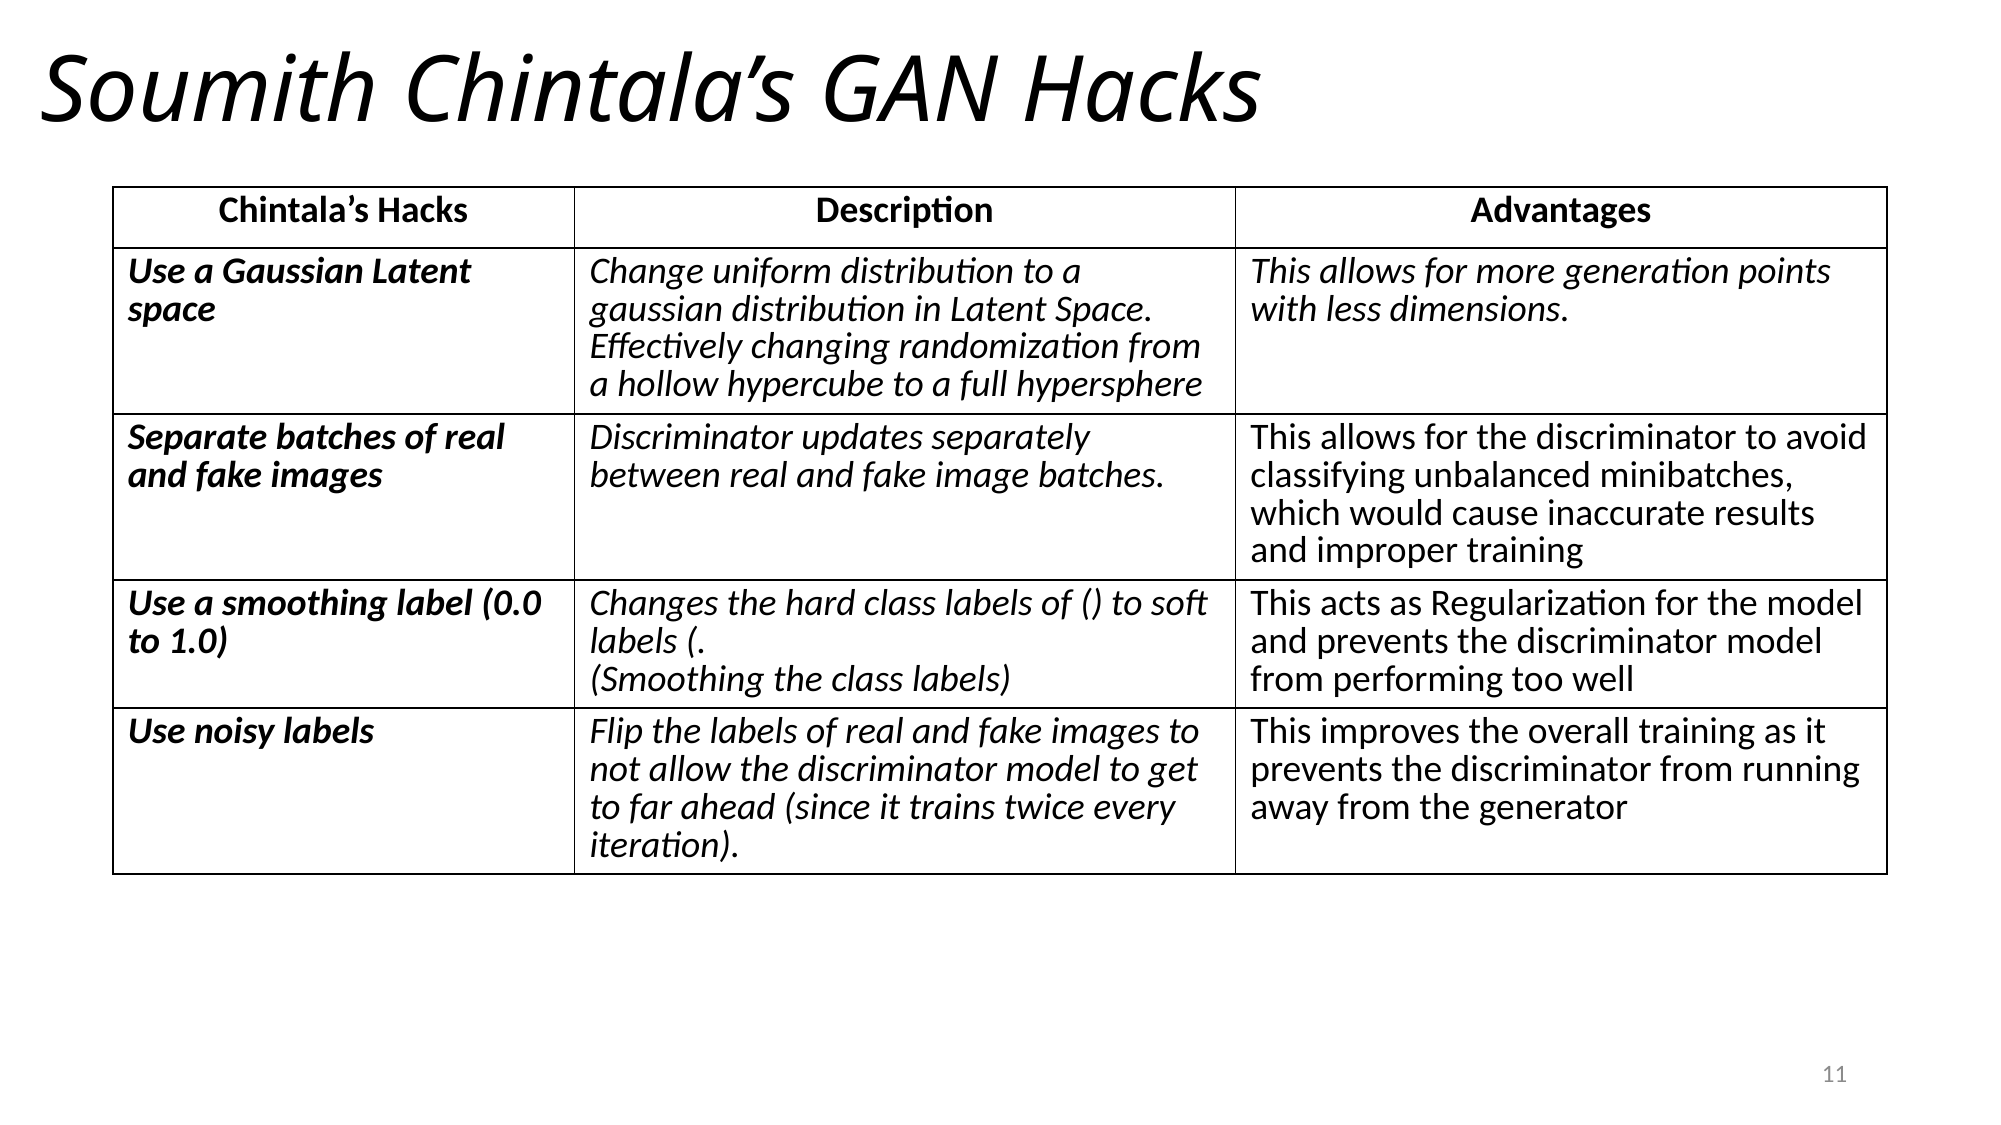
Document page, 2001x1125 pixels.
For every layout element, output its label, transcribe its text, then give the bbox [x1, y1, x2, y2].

title Soumith Chintala’s GAN Hacks [25, 5, 2000, 179]
slide_number 11 [1412, 1042, 1863, 1103]
